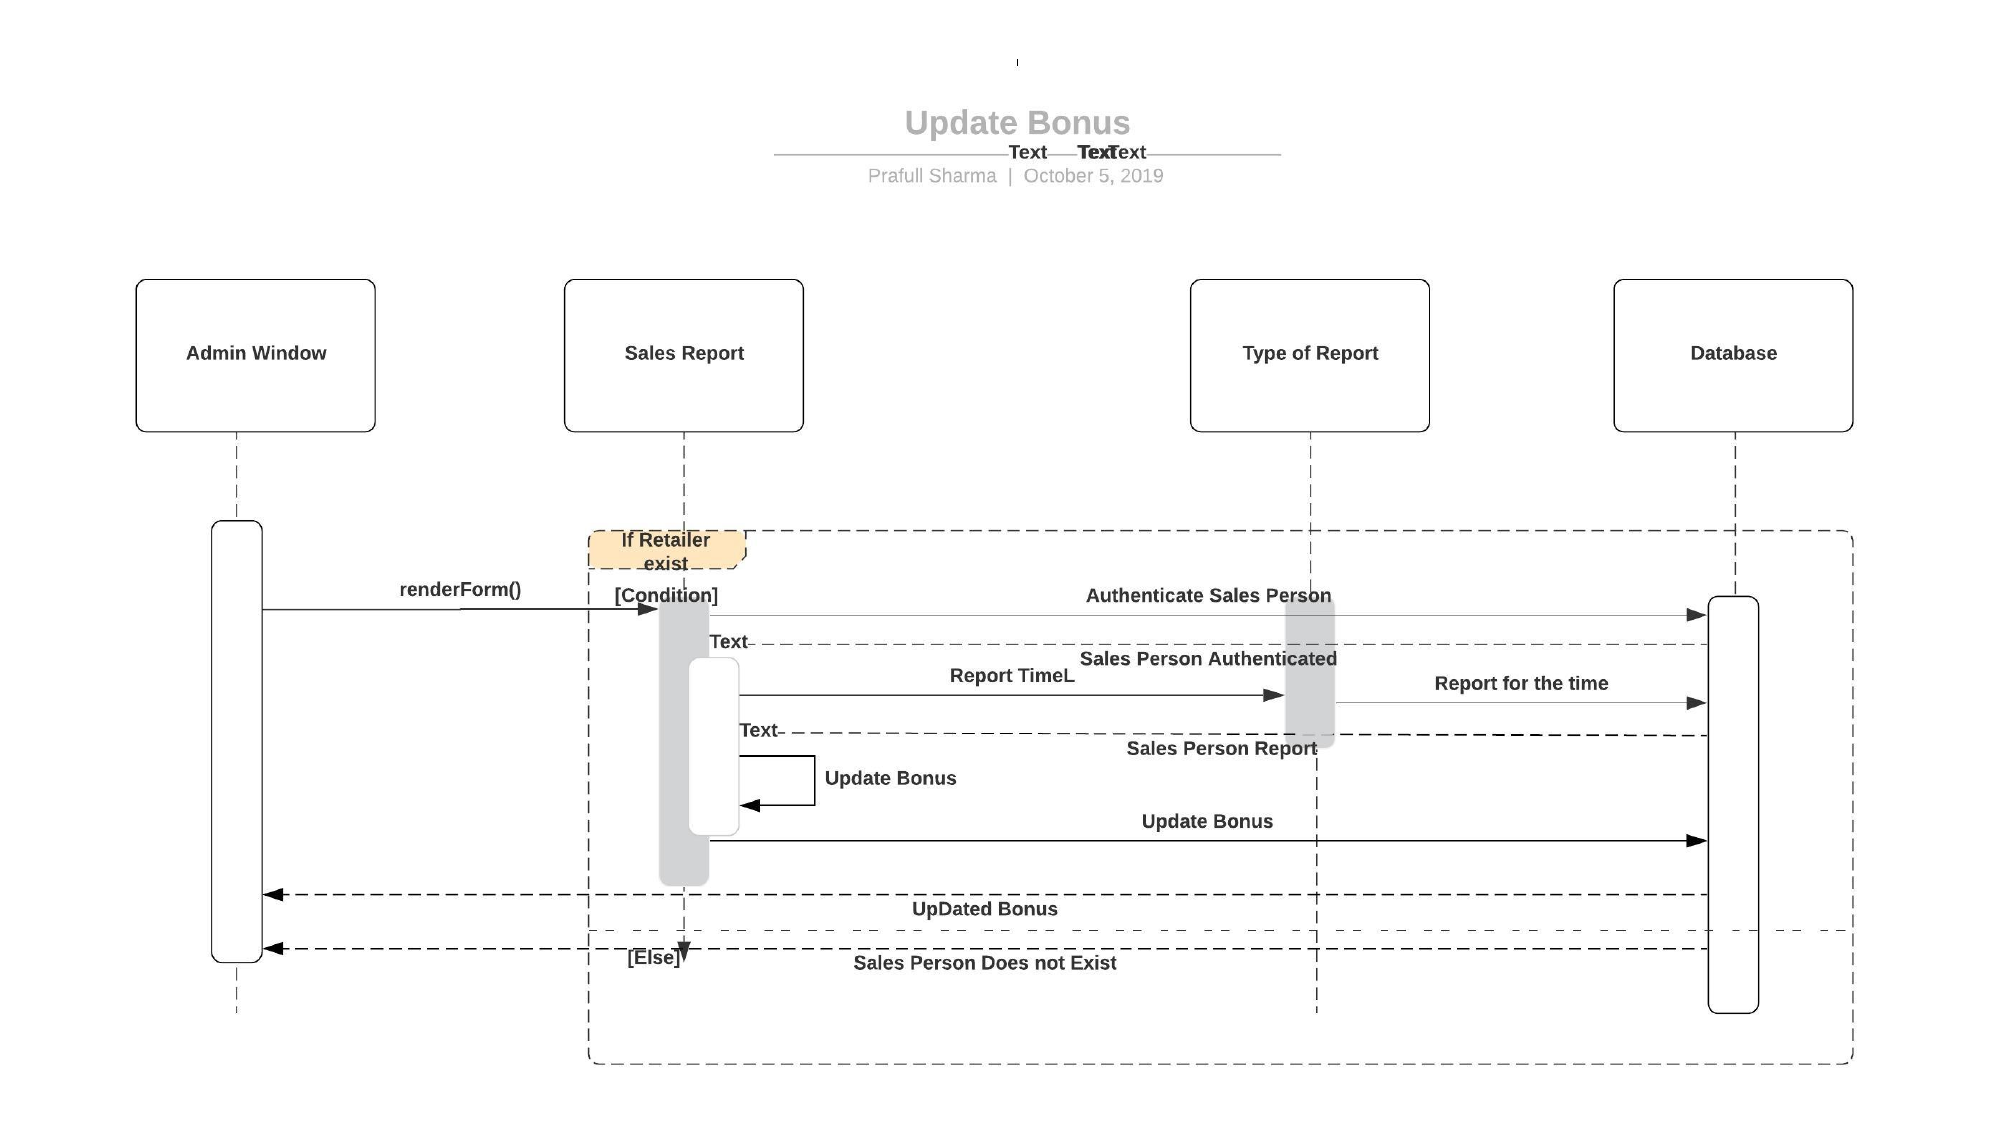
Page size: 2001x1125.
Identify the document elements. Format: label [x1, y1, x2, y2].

list [103, 59, 1914, 1125]
